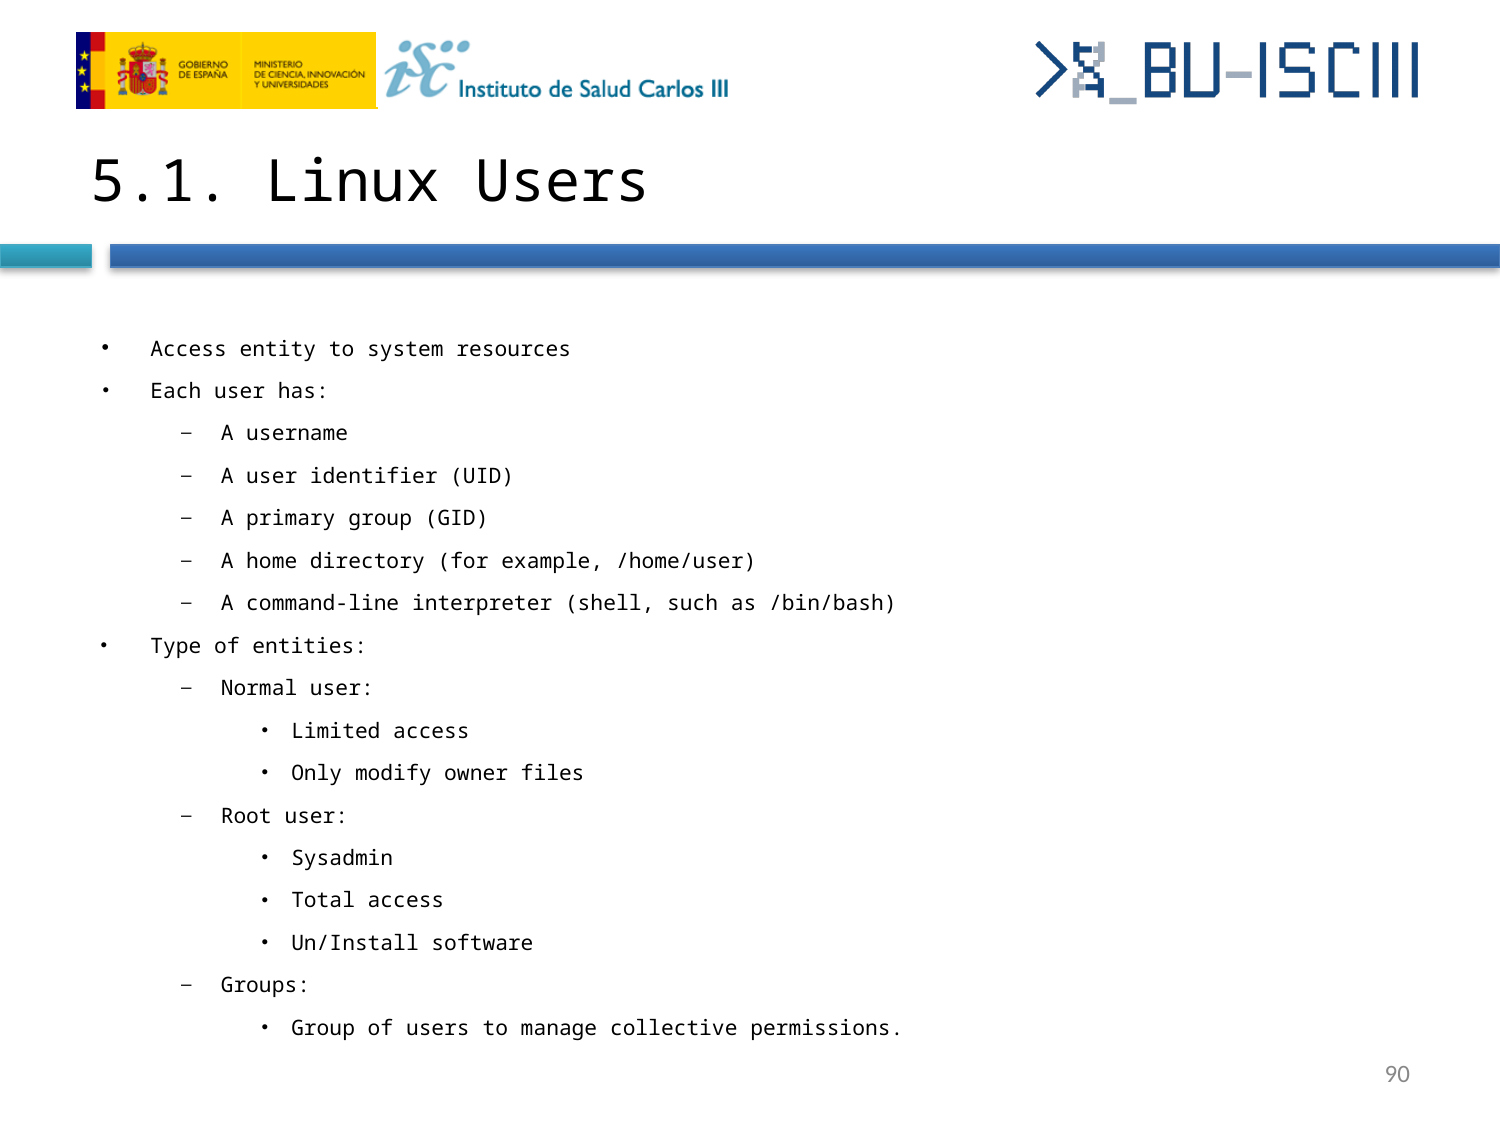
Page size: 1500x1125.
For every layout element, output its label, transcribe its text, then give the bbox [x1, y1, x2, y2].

title 5.1. Linux Users [75, 113, 1425, 244]
picture [76, 32, 809, 109]
picture [1021, 0, 1436, 138]
slide_number ‹#› [1074, 1042, 1425, 1103]
list Access entity to system resources Each user has: A username A user identifier (UID) A primary group (GID) A home directory (for example, /home/user) A command-line interpreter (shell, such as /bin/bash) Type of entities: Normal user: Limited access Only modify owner files Root user: Sysadmin Total access Un/Install software Groups: Group of users to manage collective permissions. [75, 314, 1425, 1060]
